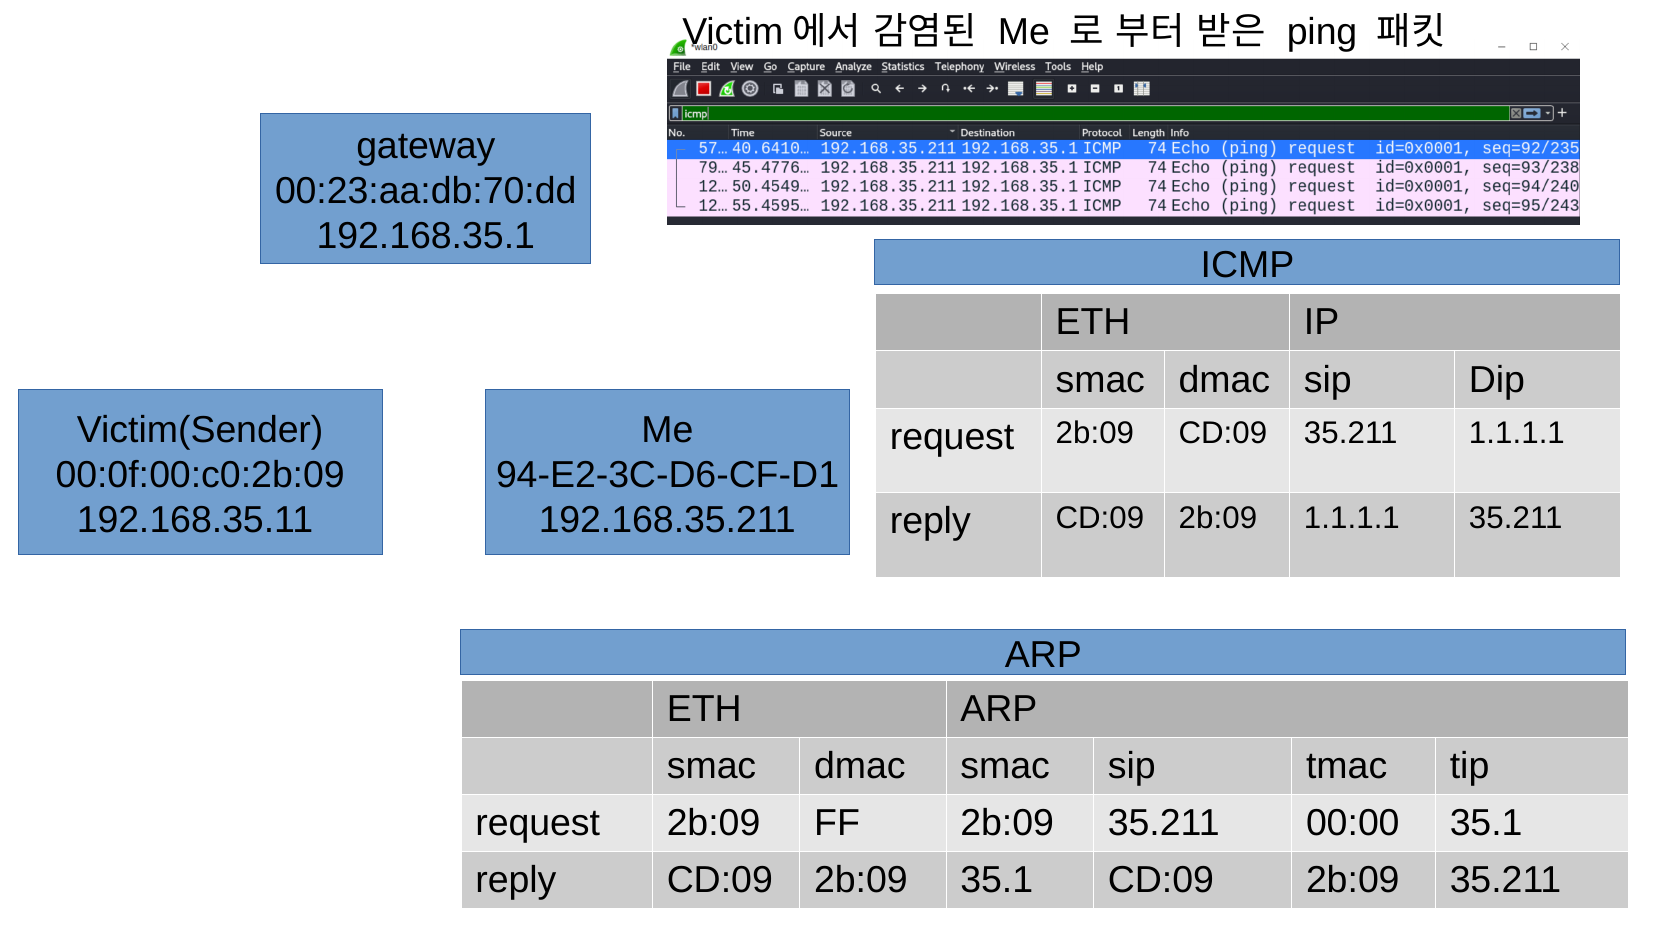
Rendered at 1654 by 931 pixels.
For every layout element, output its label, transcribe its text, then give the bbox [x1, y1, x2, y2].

table_cell tip [1436, 738, 1628, 794]
table_cell [462, 738, 652, 794]
table_cell smac [653, 738, 799, 794]
table_cell dmac [1165, 351, 1289, 408]
table_cell 35.1 [1436, 795, 1628, 851]
table_cell 00:00 [1292, 795, 1435, 851]
table_header [462, 681, 652, 737]
table_cell 2b:09 [653, 795, 799, 851]
table_cell request [876, 409, 1041, 492]
table_header [876, 294, 1041, 350]
table_cell 2b:09 [1042, 409, 1164, 492]
table_cell request [462, 795, 652, 851]
table_header IP [1290, 294, 1620, 350]
table_cell CD:09 [1165, 409, 1289, 492]
text_box Me 94-E2-3C-D6-CF-D1 192.168.35.211 [485, 389, 850, 555]
table_header ETH [1042, 294, 1289, 350]
text_box ARP [460, 629, 1626, 675]
table_cell CD:09 [653, 852, 799, 908]
table_header ETH [653, 681, 946, 737]
table_cell 2b:09 [947, 795, 1093, 851]
table_cell Dip [1455, 351, 1620, 408]
table_cell 1.1.1.1 [1290, 493, 1454, 577]
table_cell 2b:09 [800, 852, 946, 908]
table_cell [876, 351, 1041, 408]
table_cell FF [800, 795, 946, 851]
text_box Victim(Sender) 00:0f:00:c0:2b:09 192.168.35.11 [18, 389, 383, 555]
table_cell 35.211 [1455, 493, 1620, 577]
table_cell CD:09 [1042, 493, 1164, 577]
table_cell dmac [800, 738, 946, 794]
text_box Victim에서 감염된 Me 로 부터 받은 ping 패킷 [667, 0, 1534, 38]
table_cell CD:09 [1094, 852, 1291, 908]
table_cell 35.211 [1436, 852, 1628, 908]
table_cell reply [876, 493, 1041, 577]
table_cell 35.211 [1290, 409, 1454, 492]
table_cell 35.1 [947, 852, 1093, 908]
table_cell 1.1.1.1 [1455, 409, 1620, 492]
table_cell smac [1042, 351, 1164, 408]
table_cell 2b:09 [1165, 493, 1289, 577]
table_cell 2b:09 [1292, 852, 1435, 908]
picture [667, 39, 1580, 225]
table_cell 35.211 [1094, 795, 1291, 851]
text_box gateway 00:23:aa:db:70:dd 192.168.35.1 [260, 113, 591, 264]
table_header ARP [947, 681, 1628, 737]
table_cell reply [462, 852, 652, 908]
text_box ICMP [874, 239, 1620, 285]
table_cell sip [1094, 738, 1291, 794]
table_cell smac [947, 738, 1093, 794]
table_cell tmac [1292, 738, 1435, 794]
table_cell sip [1290, 351, 1454, 408]
